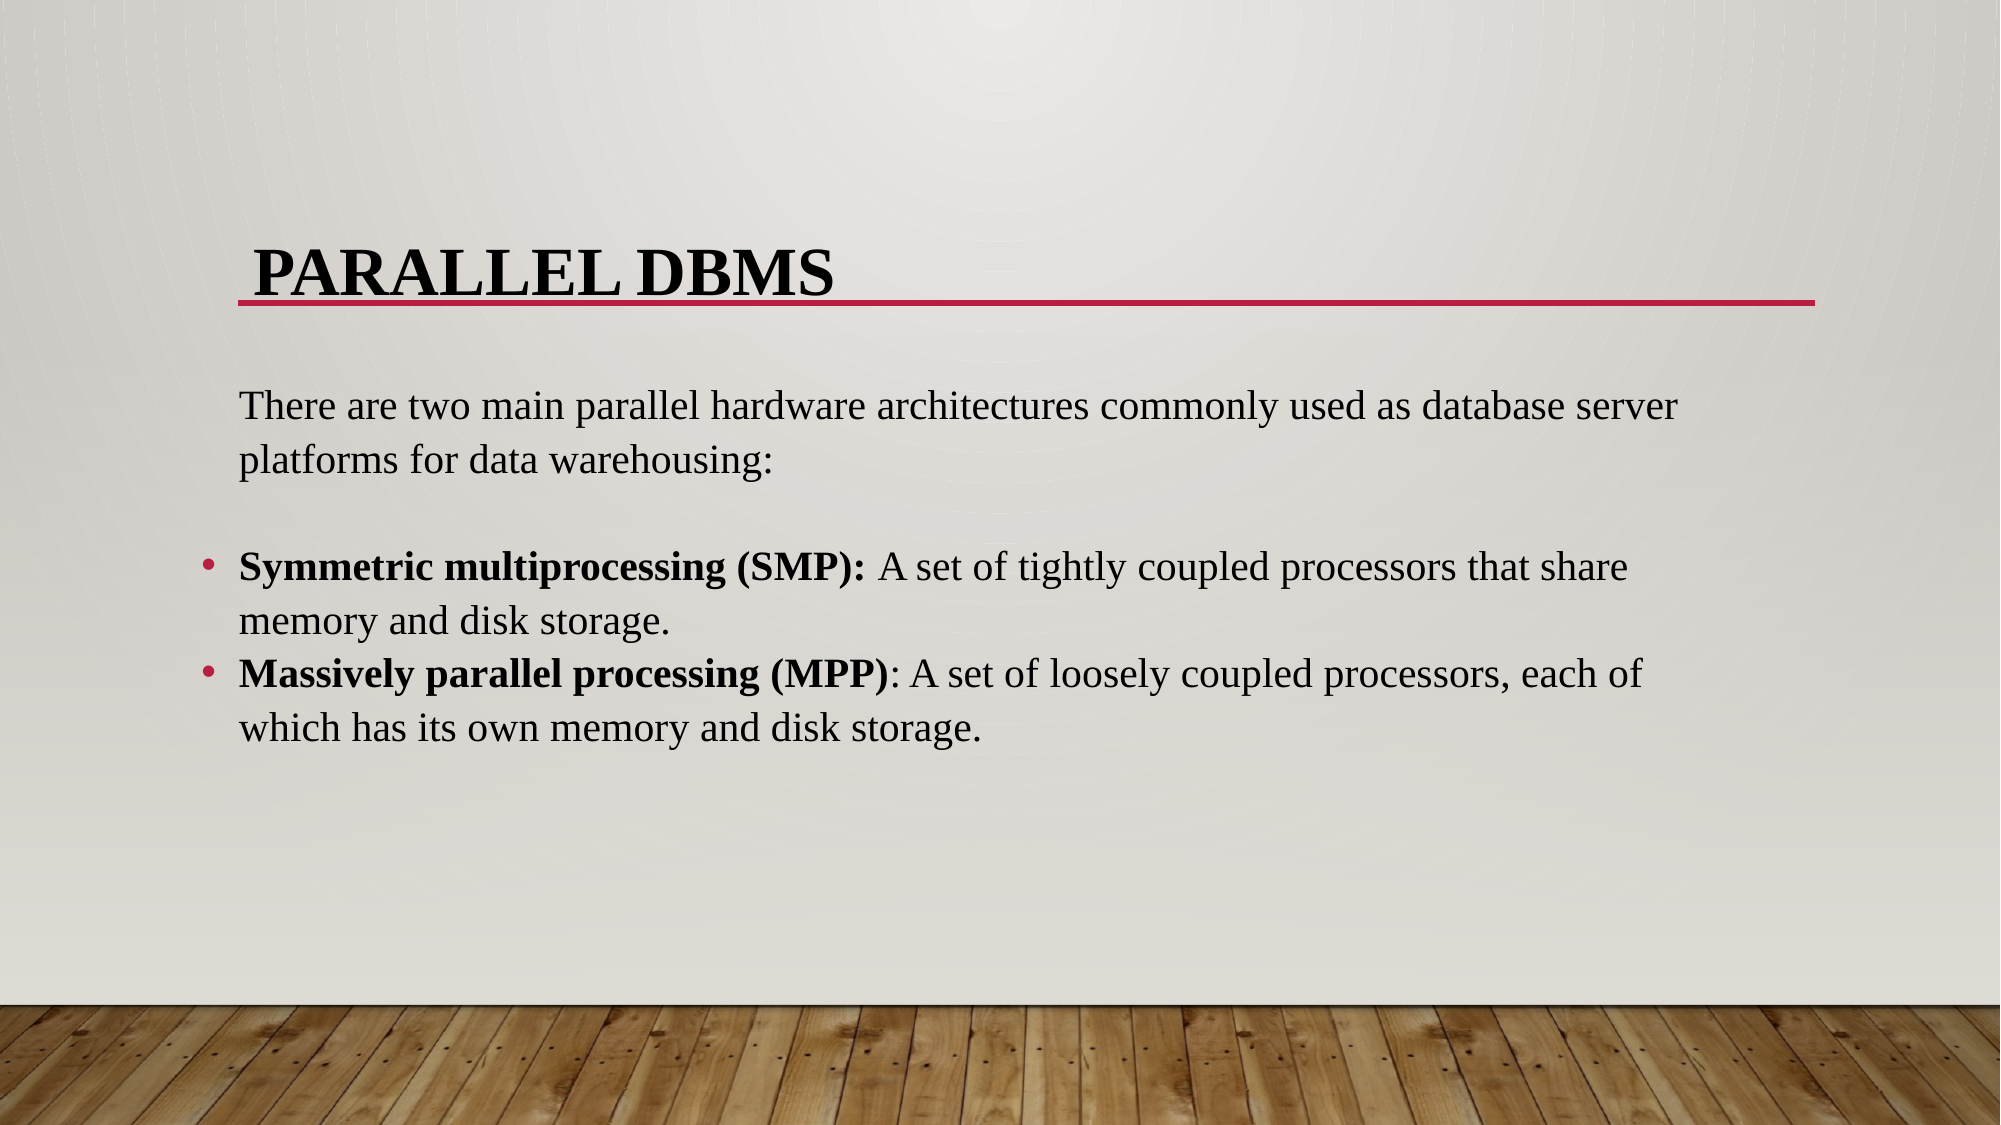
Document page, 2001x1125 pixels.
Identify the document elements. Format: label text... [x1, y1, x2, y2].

list There are two main parallel hardware architectures commonly used as database server platforms for data warehousing: Symmetric multiprocessing (SMP): A set of tightly coupled processors that share memory and disk storage. Massively parallel processing (MPP): A set of loosely coupled processors, each of which has its own memory and disk storage. [186, 367, 1762, 934]
title Parallel DBMS [238, 228, 1814, 401]
picture [0, 1005, 2000, 1125]
